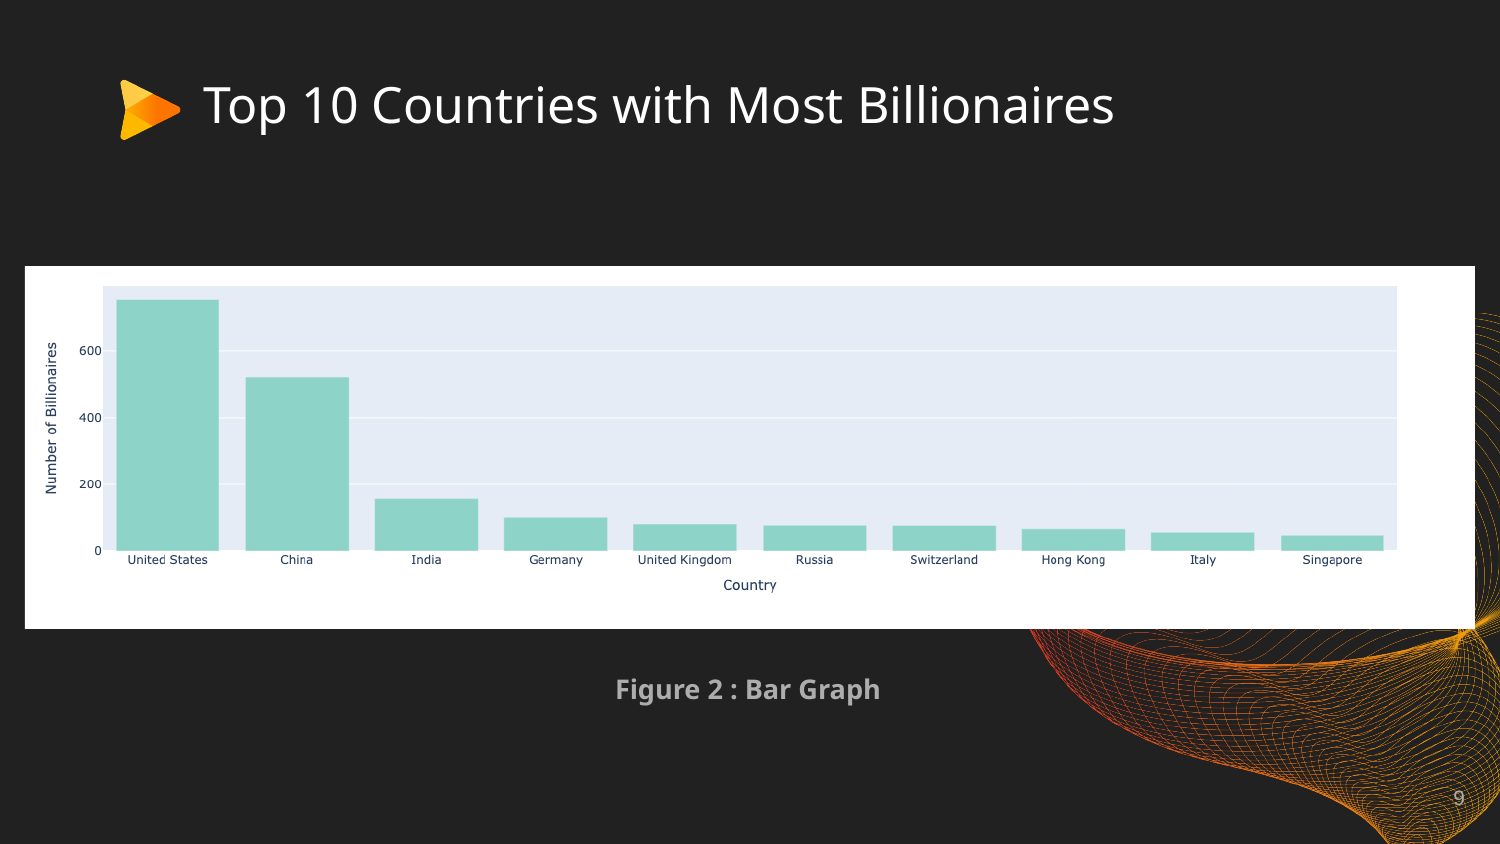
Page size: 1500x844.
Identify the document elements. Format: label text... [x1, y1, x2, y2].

picture [24, 266, 1500, 844]
subtitle Figure 2 : Bar Graph [600, 652, 901, 744]
title Top 10 Countries with Most Billionaires [188, 44, 1372, 164]
picture [119, 78, 181, 140]
slide_number ‹#› [1389, 764, 1480, 830]
